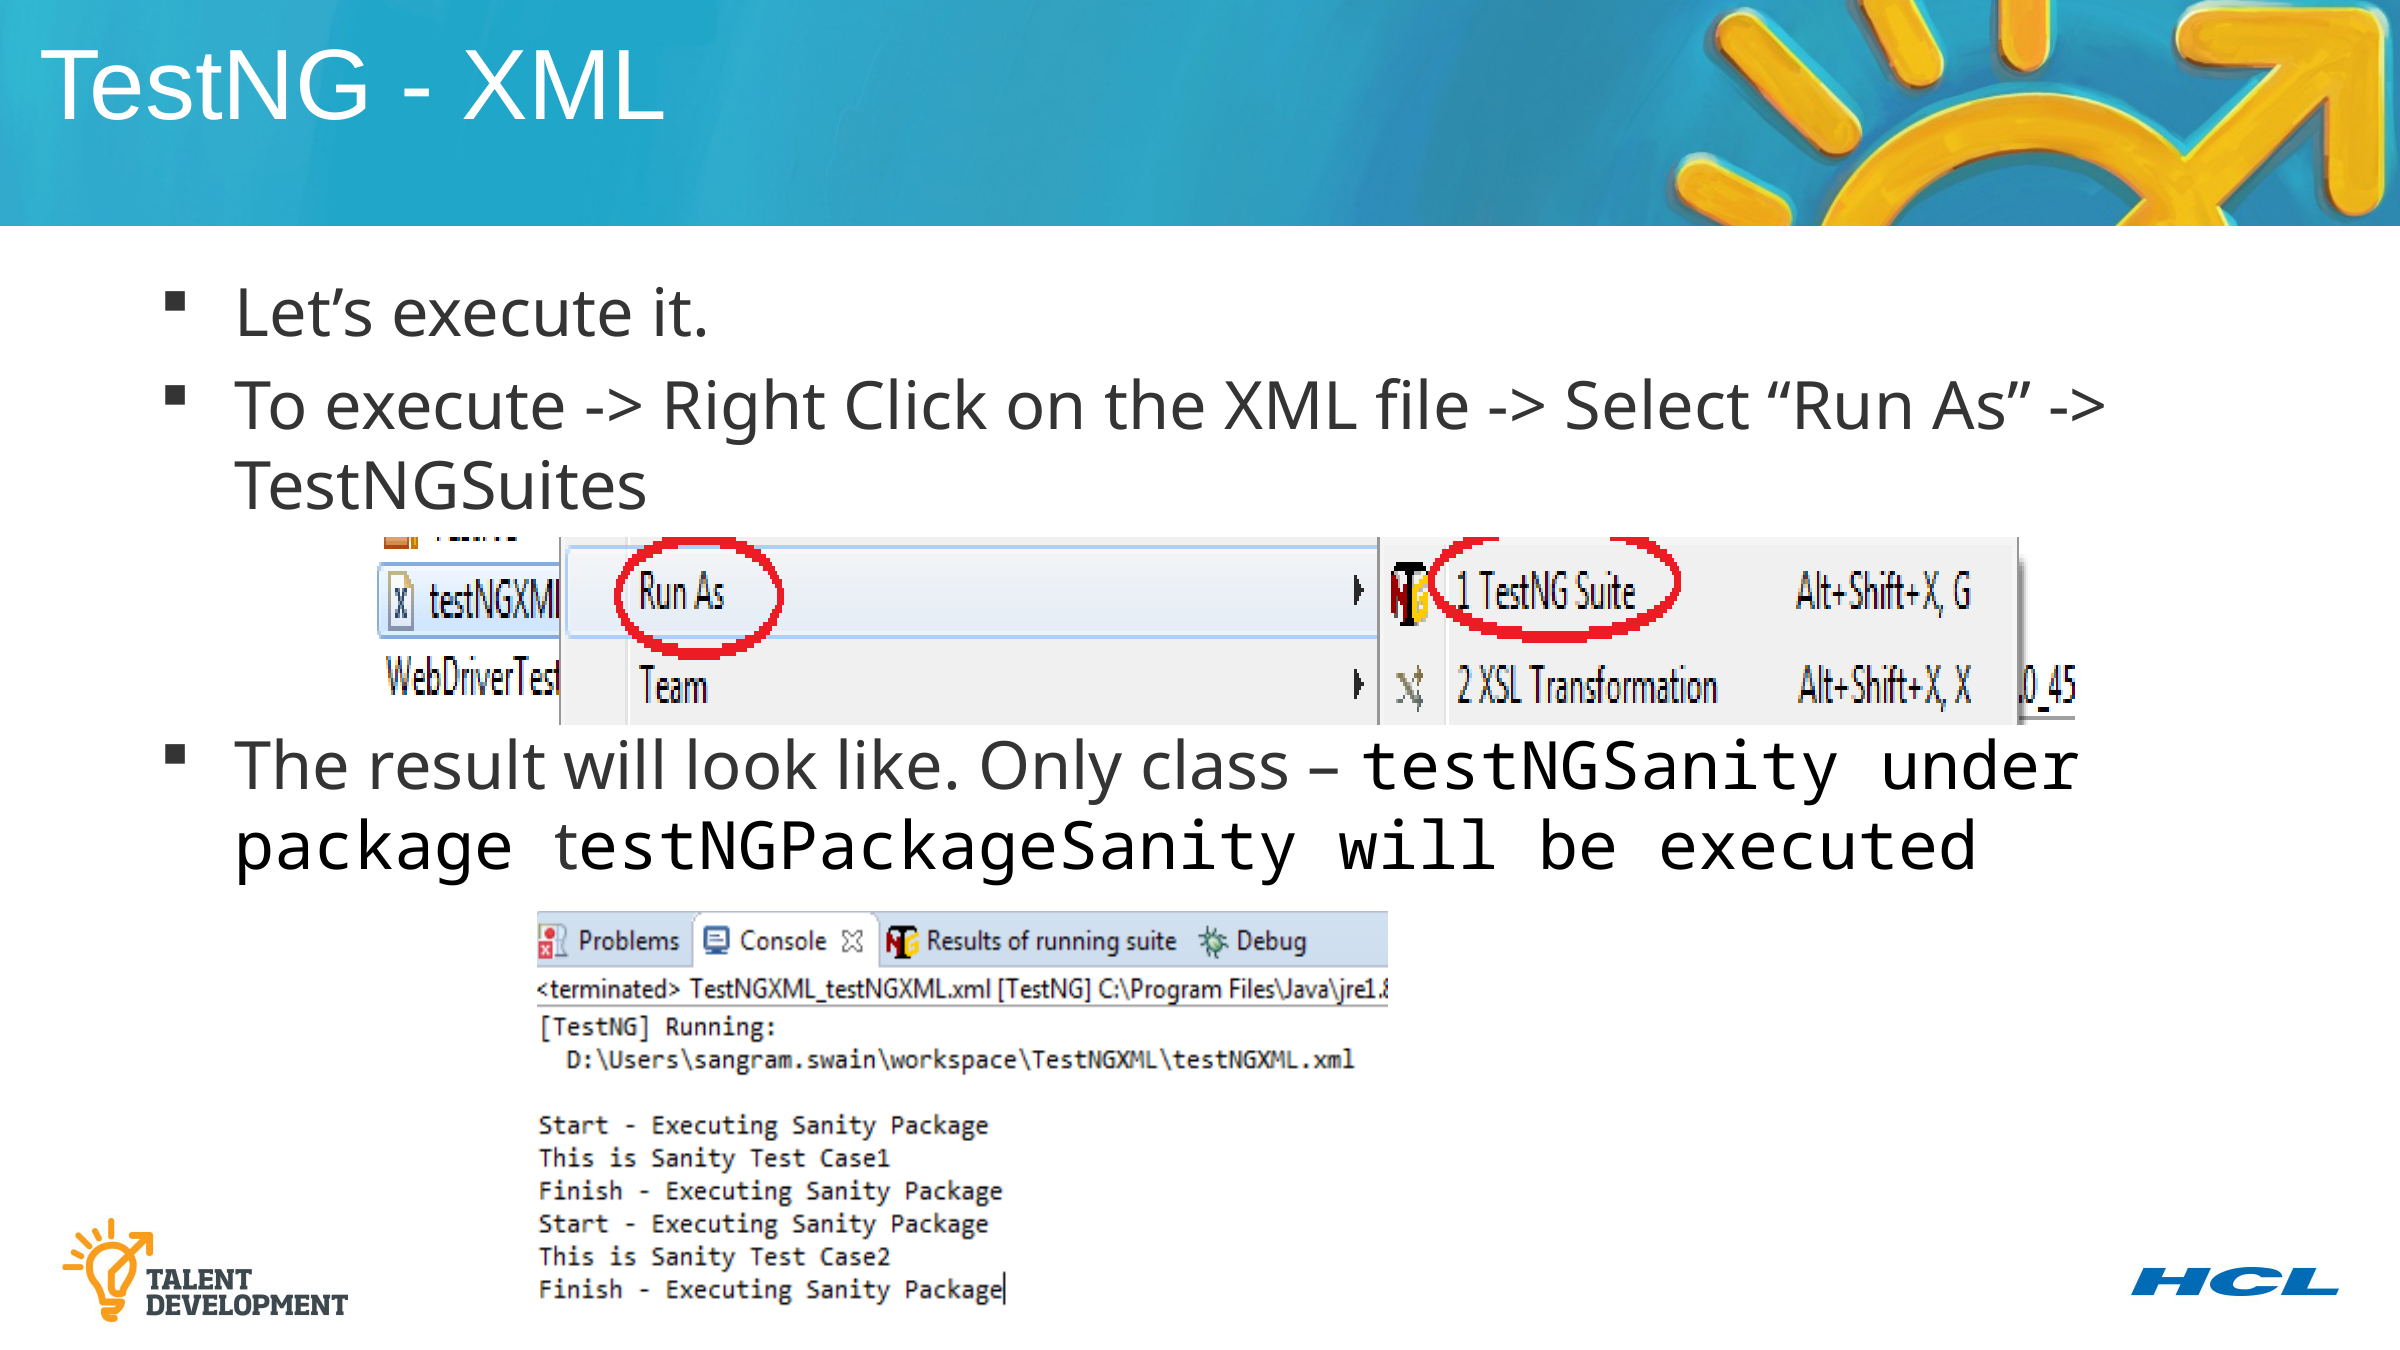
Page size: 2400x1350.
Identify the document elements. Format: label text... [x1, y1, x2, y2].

picture [2100, 1169, 2397, 1350]
picture [0, 1169, 389, 1350]
list Let’s execute it. To execute -> Right Click on the XML file -> Select “Run As” -> TestNGSuites The result will look like. Only class – testNGSanity under package testNGPackageSanity will be executed [144, 262, 2275, 1225]
picture [0, 0, 2400, 226]
list TestNG - XML [24, 12, 1675, 138]
picture [374, 537, 2076, 726]
picture [537, 911, 1388, 1326]
